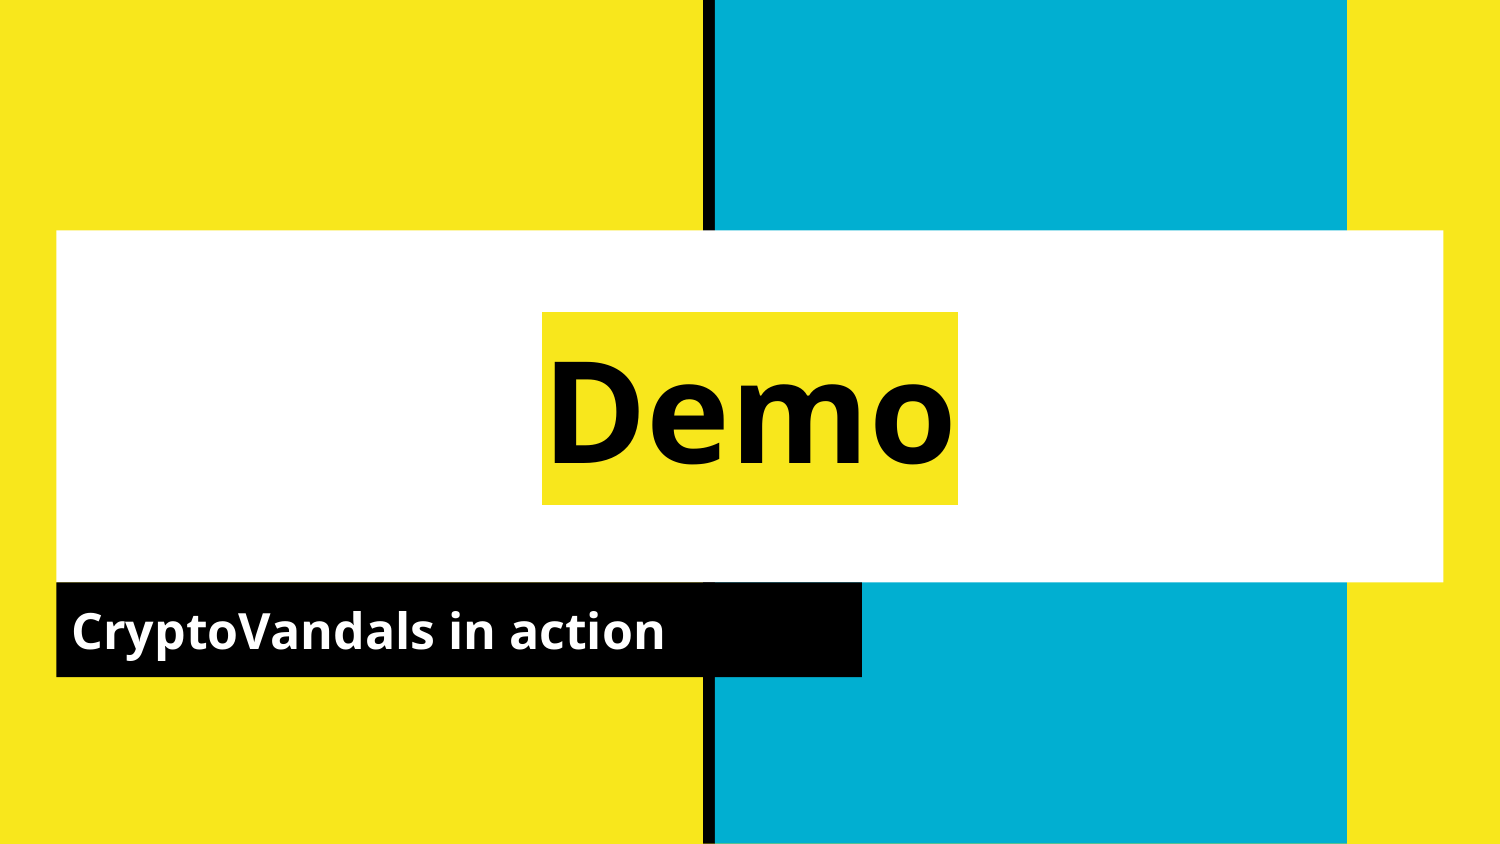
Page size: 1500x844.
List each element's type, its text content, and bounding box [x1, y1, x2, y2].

title Demo [56, 230, 1444, 583]
subtitle CryptoVandals in action [56, 582, 862, 678]
